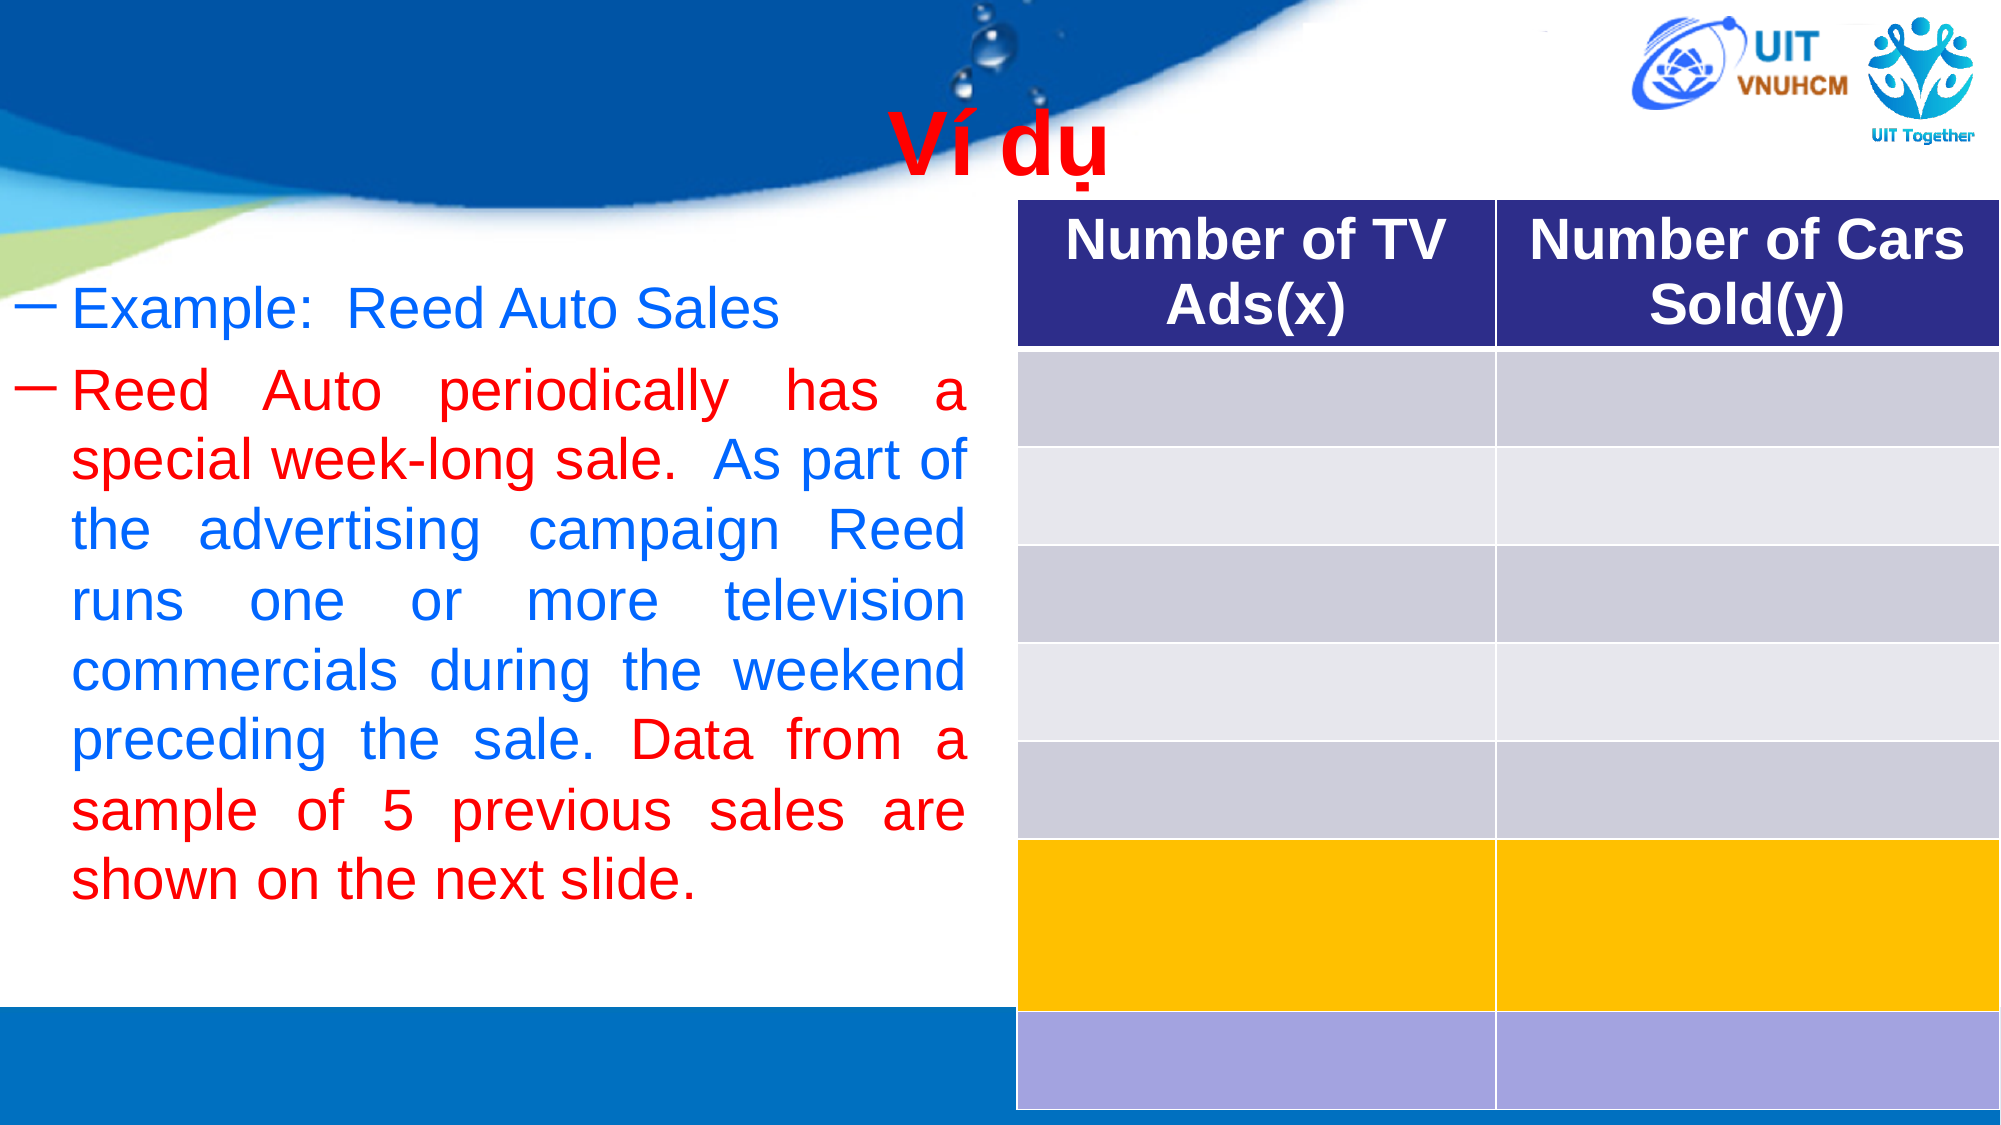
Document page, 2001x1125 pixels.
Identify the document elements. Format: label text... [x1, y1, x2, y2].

picture [0, 0, 2001, 1125]
title Ví dụ [99, 45, 1900, 233]
list Example: Reed Auto Sales Reed Auto periodically has a special week-long sale. As part of the advertising campaign Reed runs one or more television commercials during the weekend preceding the sale. Data from a sample of 5 previous sales are shown on the next slide. [0, 262, 984, 1005]
